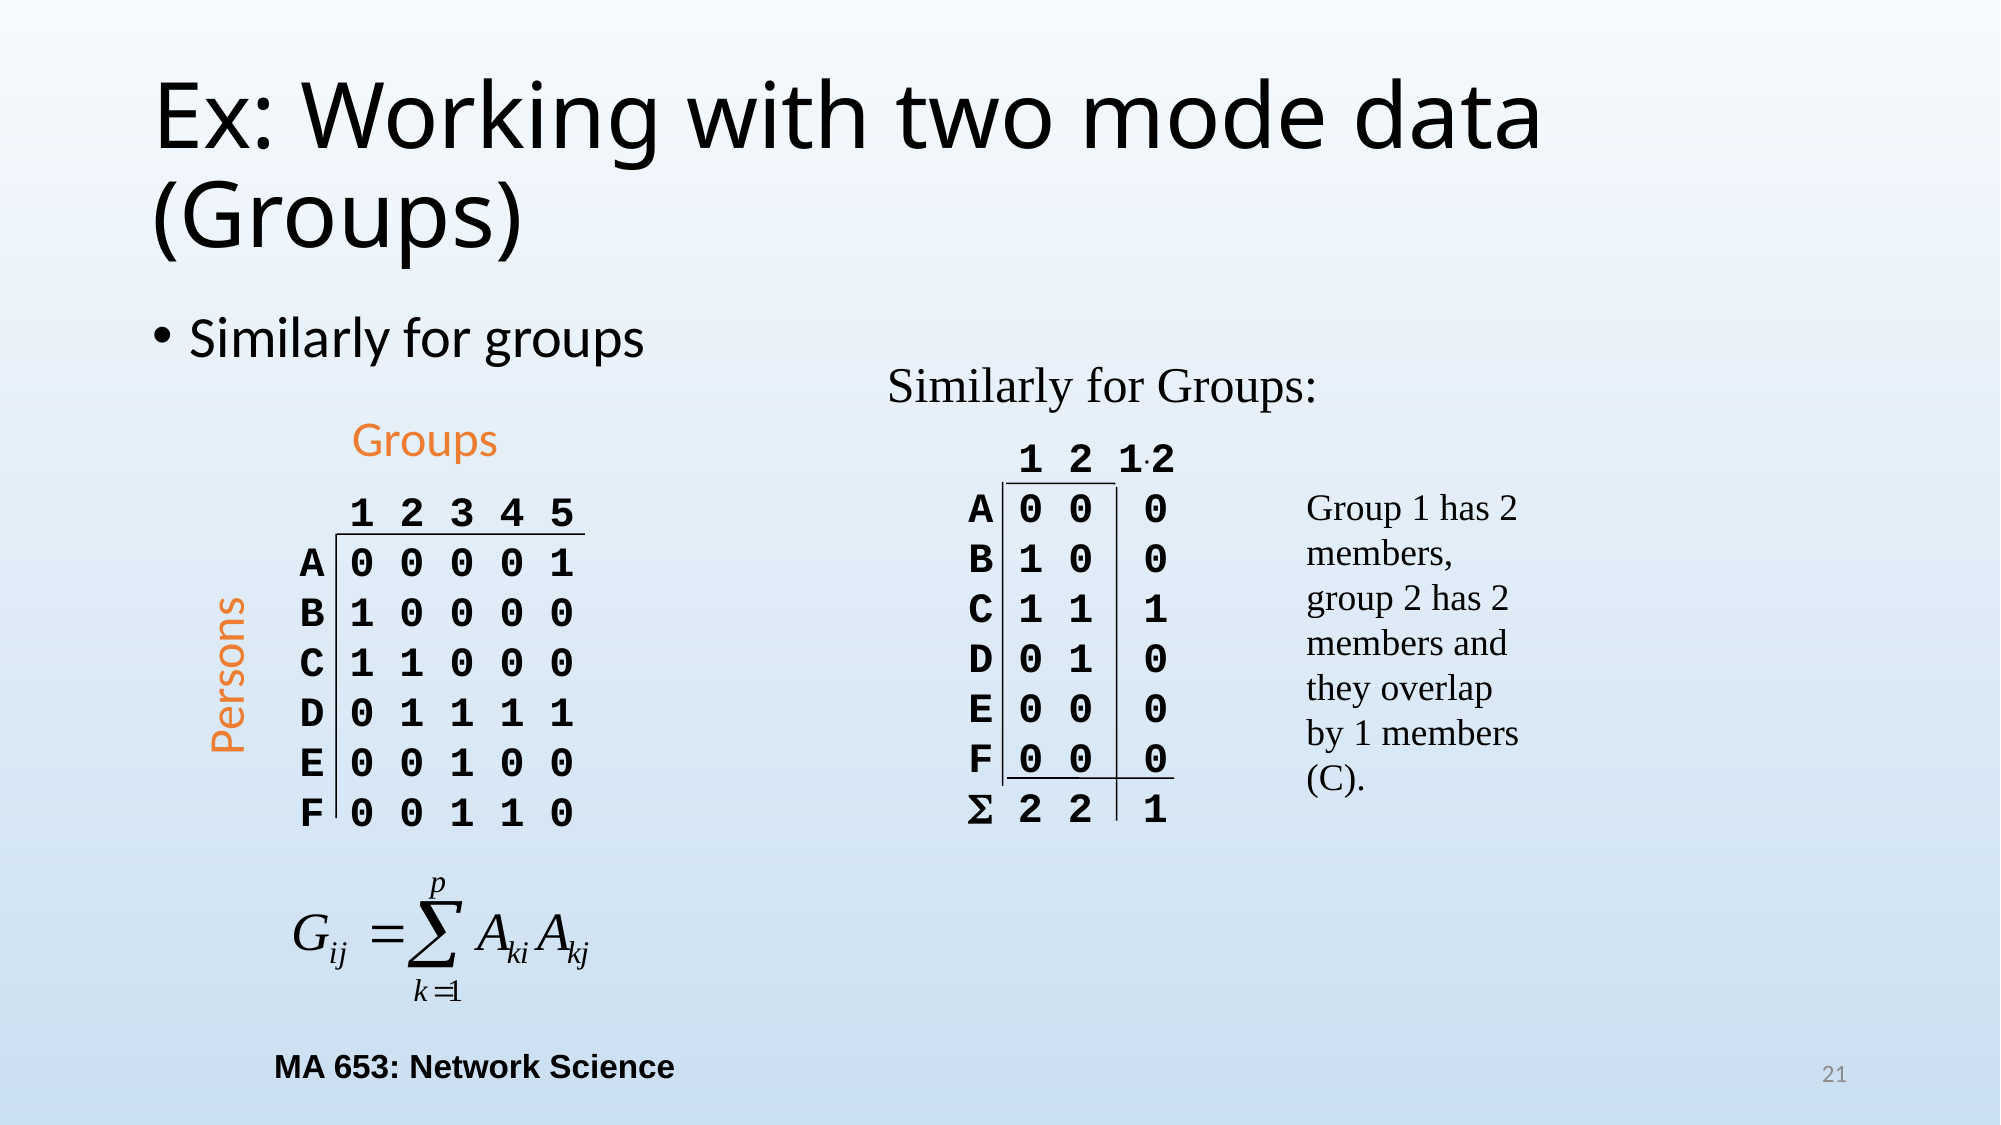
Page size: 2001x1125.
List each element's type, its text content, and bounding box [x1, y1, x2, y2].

text_box Groups [337, 399, 514, 475]
text_box Persons [186, 582, 262, 770]
footer MA 653: Network Science [137, 1035, 813, 1096]
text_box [284, 855, 605, 1014]
slide_number 21 [1412, 1042, 1863, 1103]
list Similarly for groups [137, 299, 1863, 1014]
title Ex: Working with two mode data (Groups) [137, 59, 1863, 278]
text_box Similarly for Groups: [872, 345, 1333, 421]
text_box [953, 423, 1209, 839]
text_box Group 1 has 2 members, group 2 has 2 members and they overlap by 1 members (C). [1291, 475, 1547, 806]
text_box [284, 477, 590, 843]
